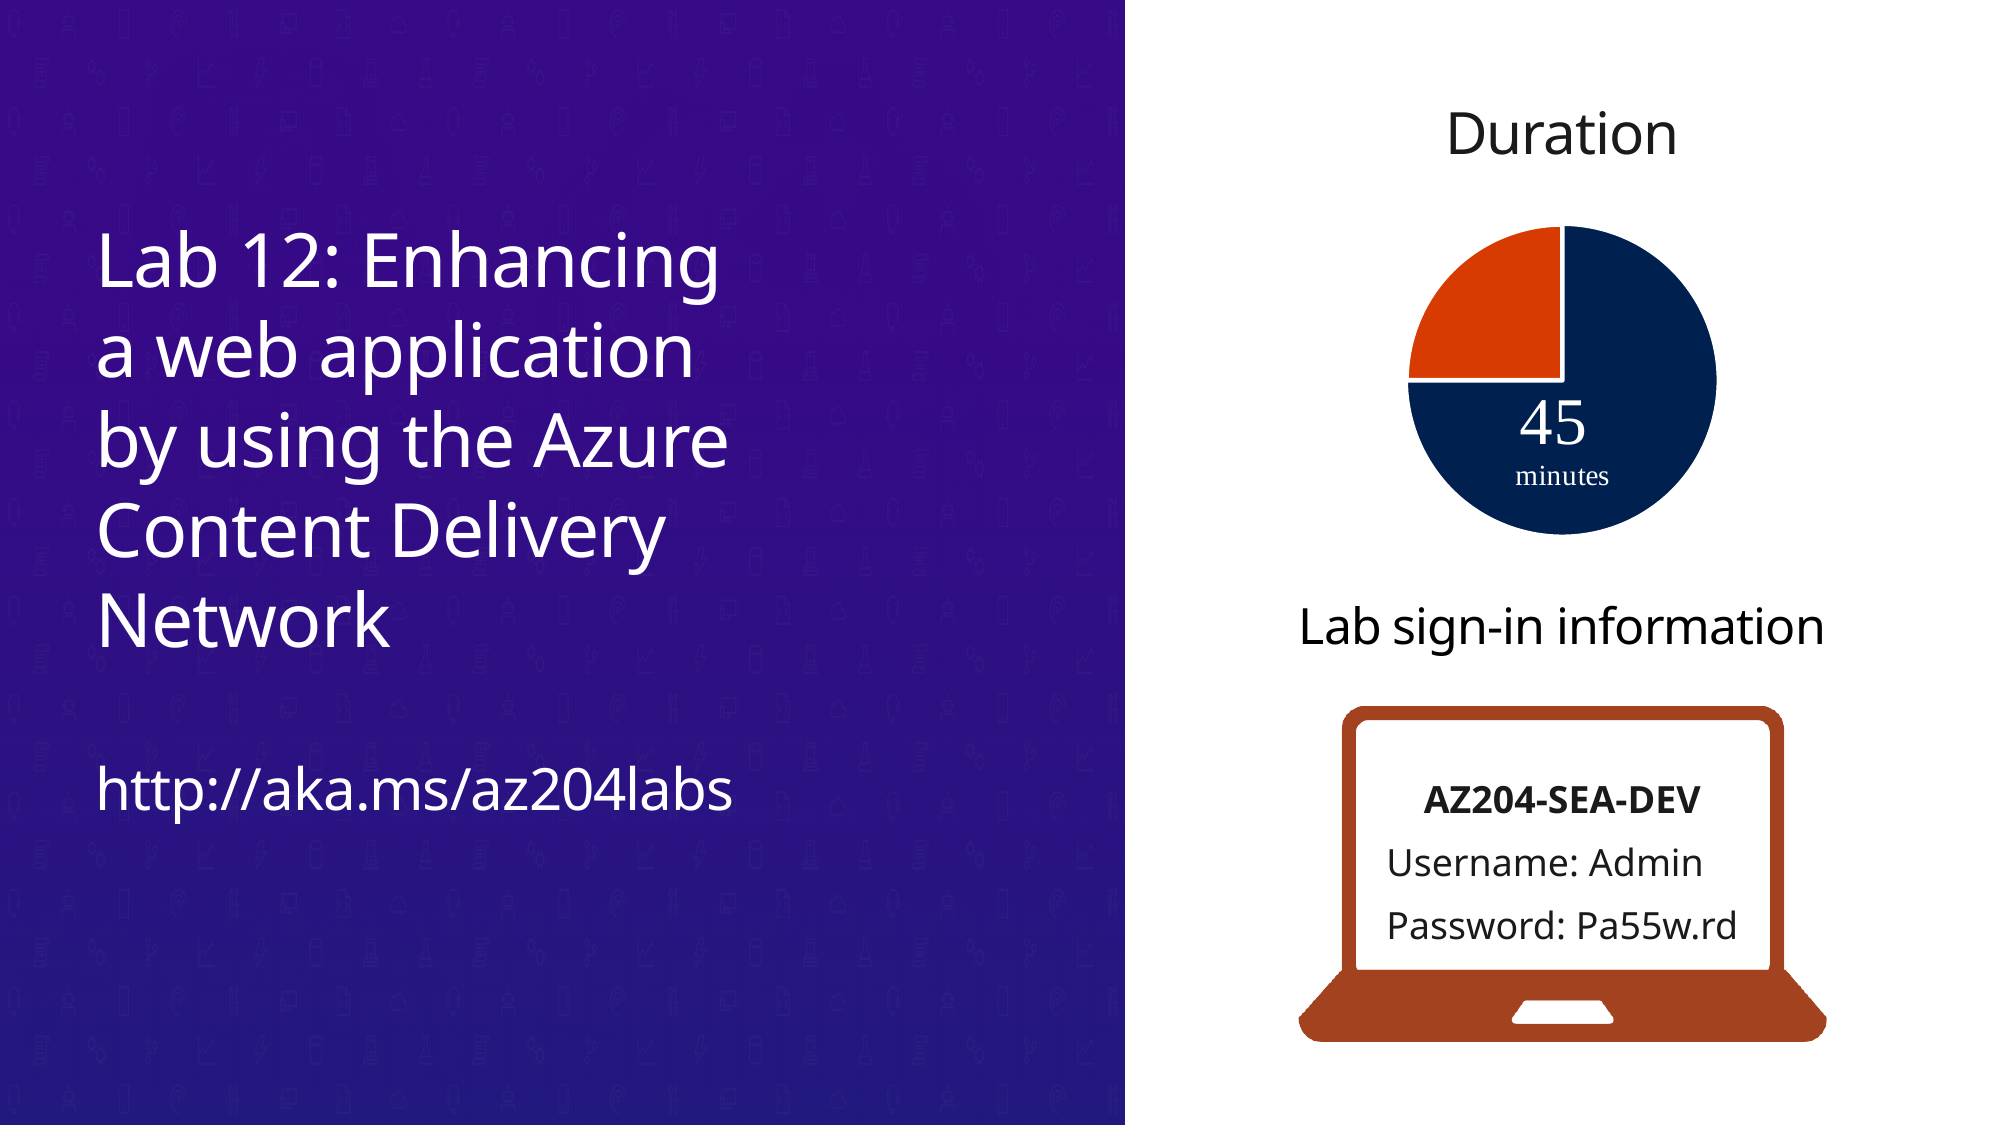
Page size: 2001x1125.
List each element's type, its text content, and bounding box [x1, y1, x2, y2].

picture [0, 0, 1126, 1125]
title Lab sign-in information [1221, 594, 1904, 655]
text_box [1298, 706, 1827, 1042]
text_box Duration [1221, 95, 1904, 166]
chart [1318, 217, 1807, 543]
